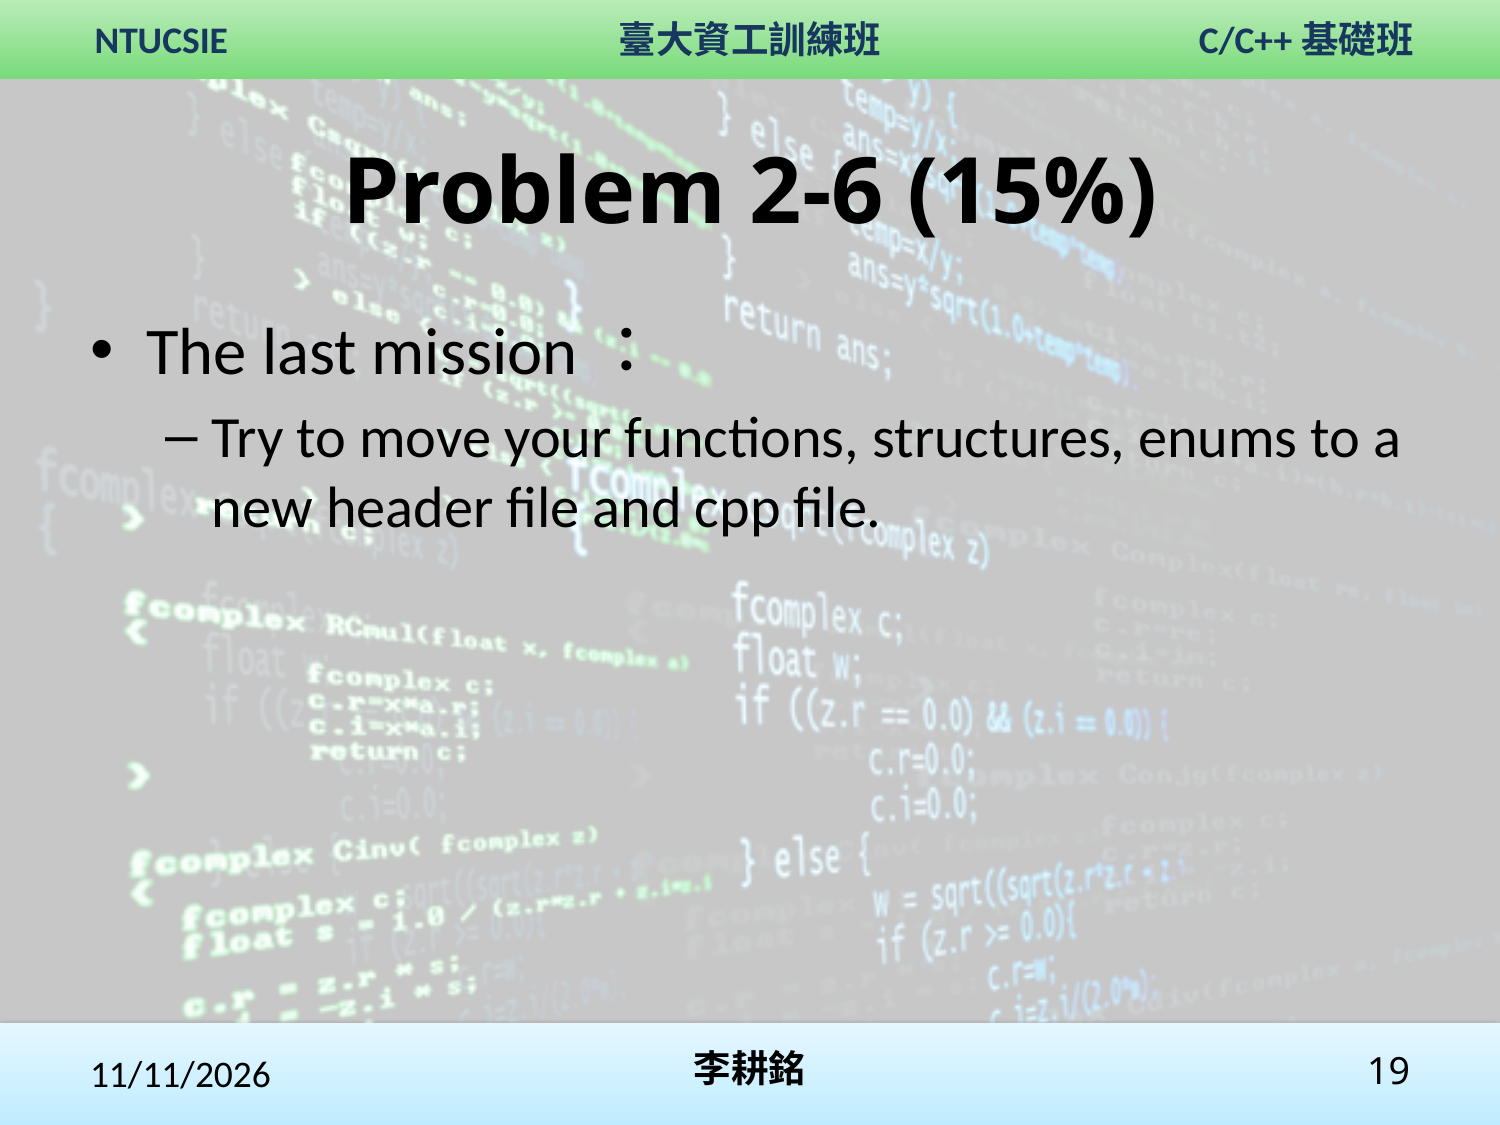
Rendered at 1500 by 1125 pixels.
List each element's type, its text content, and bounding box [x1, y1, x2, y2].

slide_number 19 [1074, 1042, 1425, 1103]
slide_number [75, 1042, 425, 1103]
footer 李耕銘 [512, 1042, 988, 1103]
list The last mission： Try to move your functions, structures, enums to a new header file and cpp file. [75, 300, 1425, 1005]
title Problem 2-6 (15%) [75, 93, 1425, 281]
